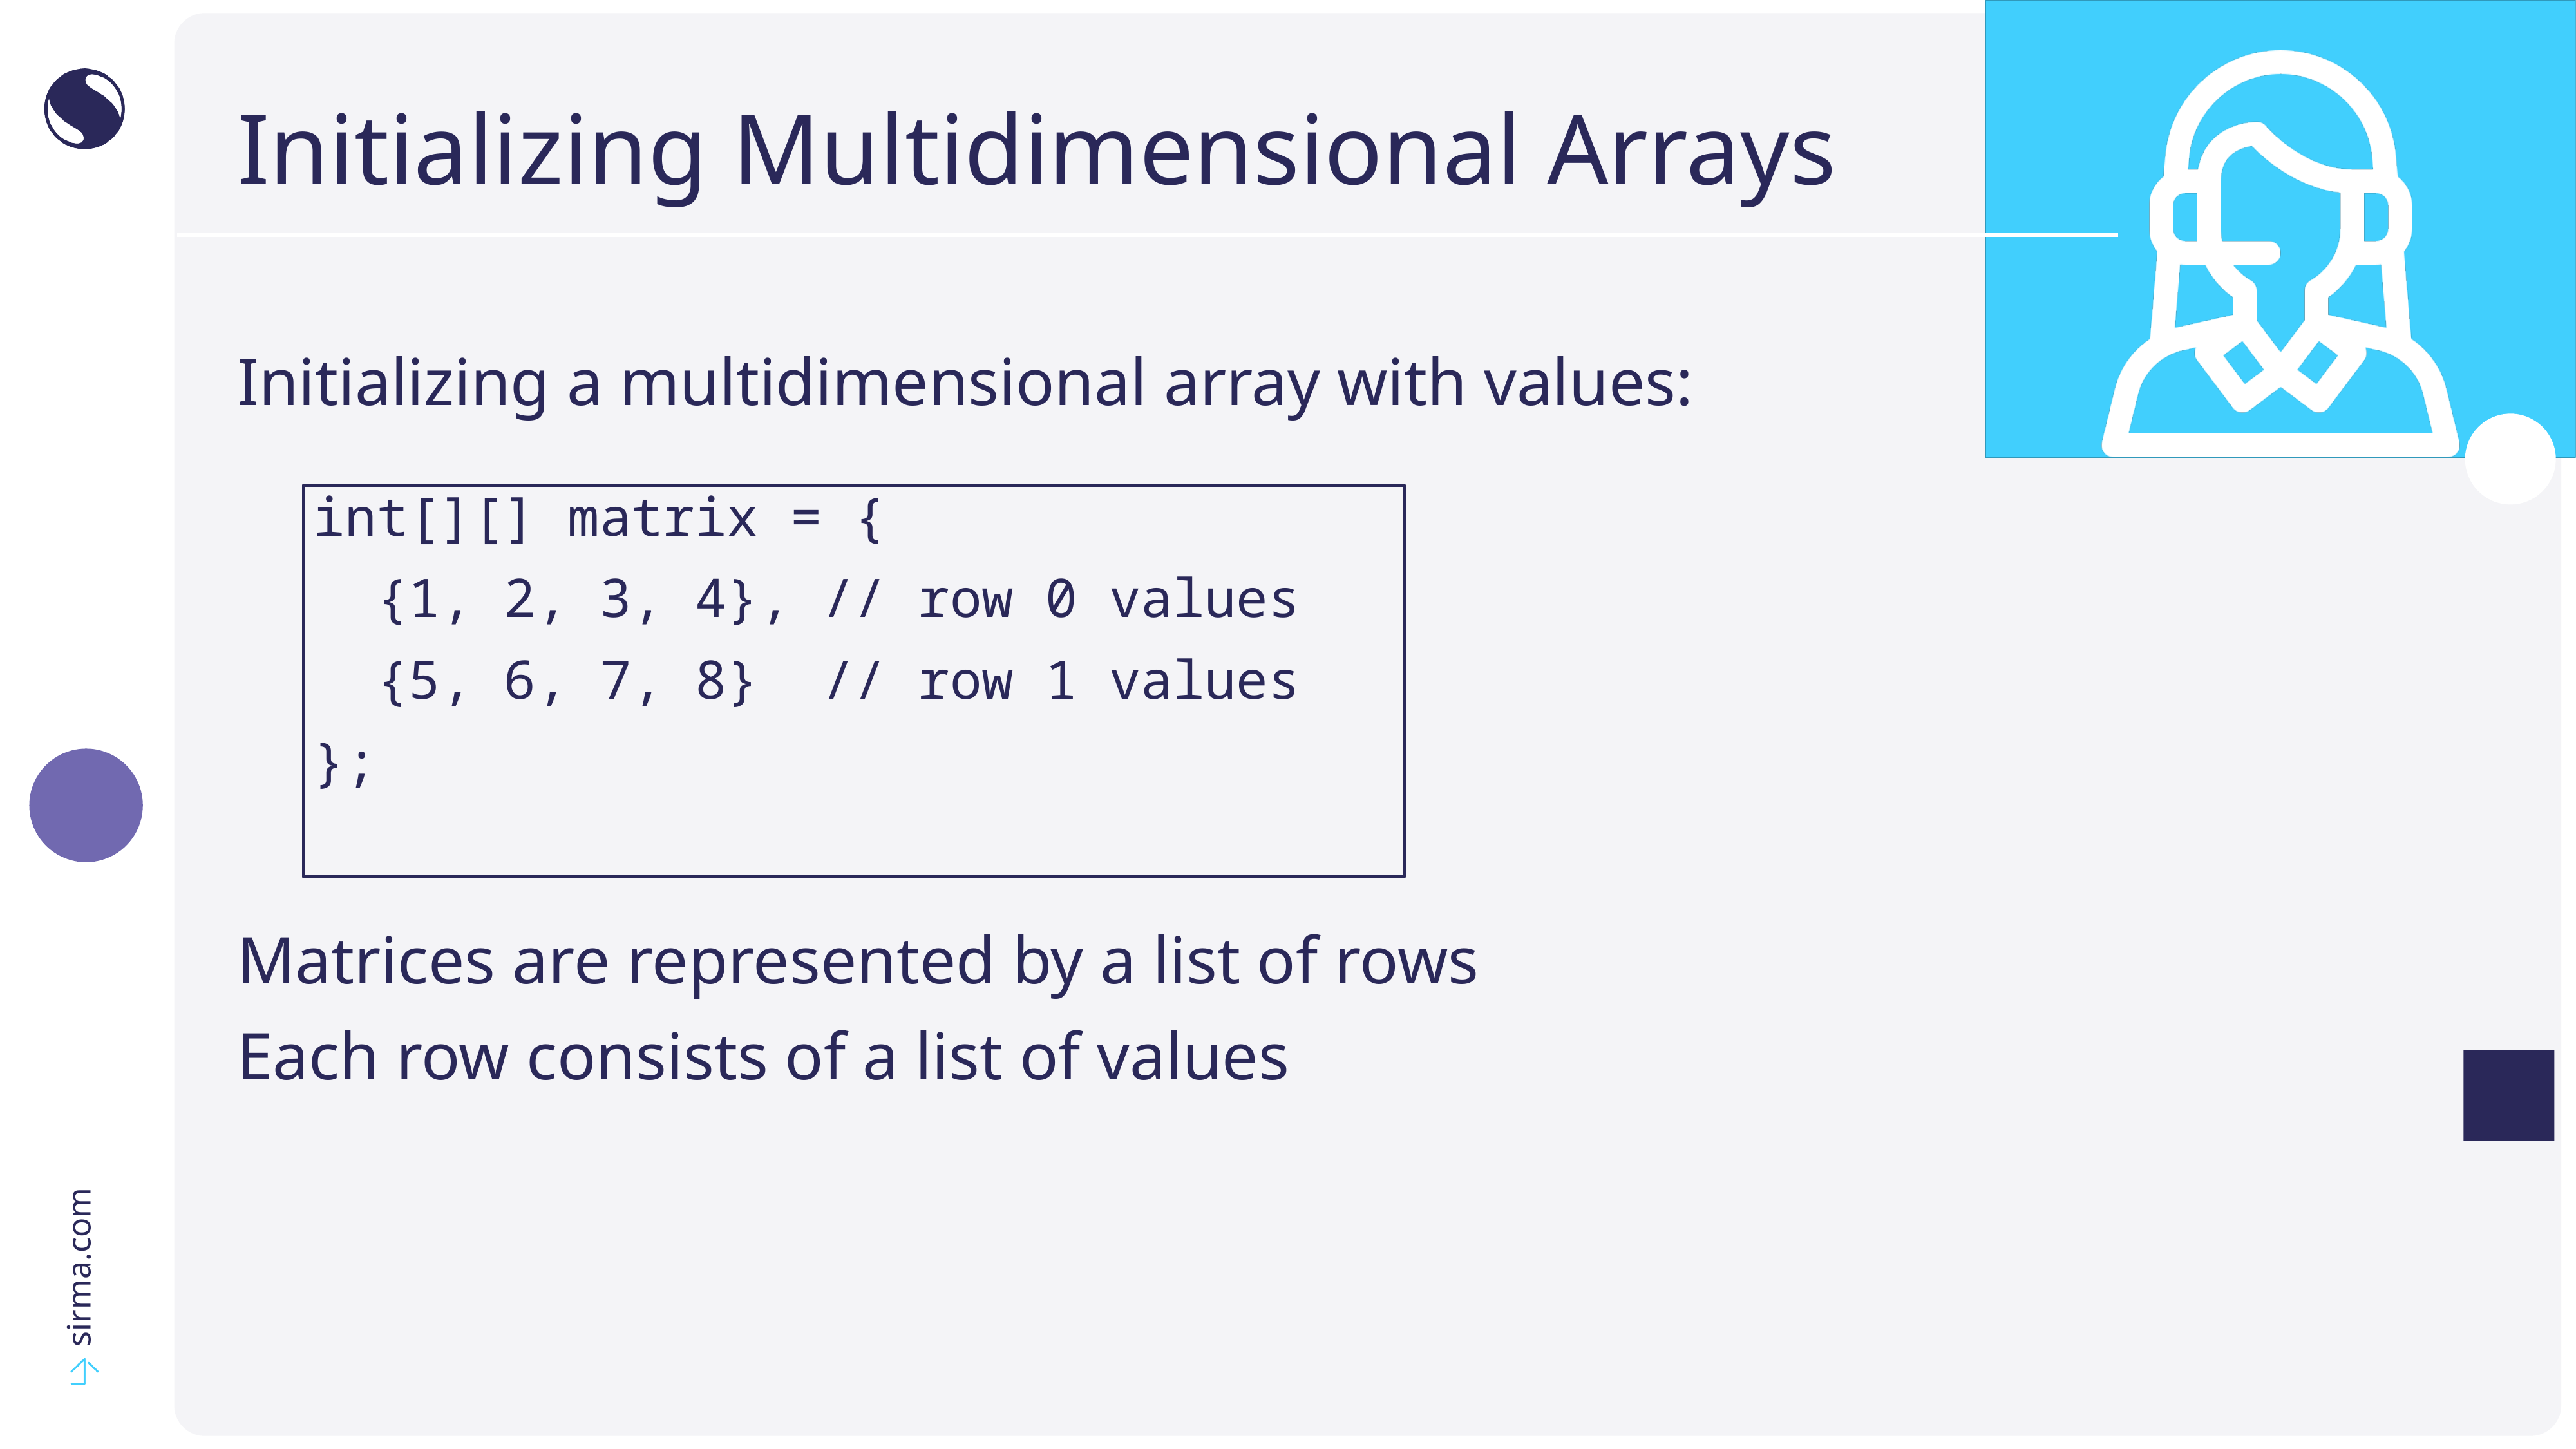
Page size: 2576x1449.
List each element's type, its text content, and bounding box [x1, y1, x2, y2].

title Initializing Multidimensional Arrays [227, 77, 2118, 230]
picture [44, 68, 125, 149]
text_box int[][] matrix = { {1, 2, 3, 4}, // row 0 values {5, 6, 7, 8} // row 1 values }; [303, 485, 1405, 877]
picture [70, 1358, 99, 1385]
picture [2077, 50, 2485, 457]
list Initializing a multidimensional array with values: Matrices are represented by a list of rows Each row consists of a list of values [227, 345, 2448, 1342]
